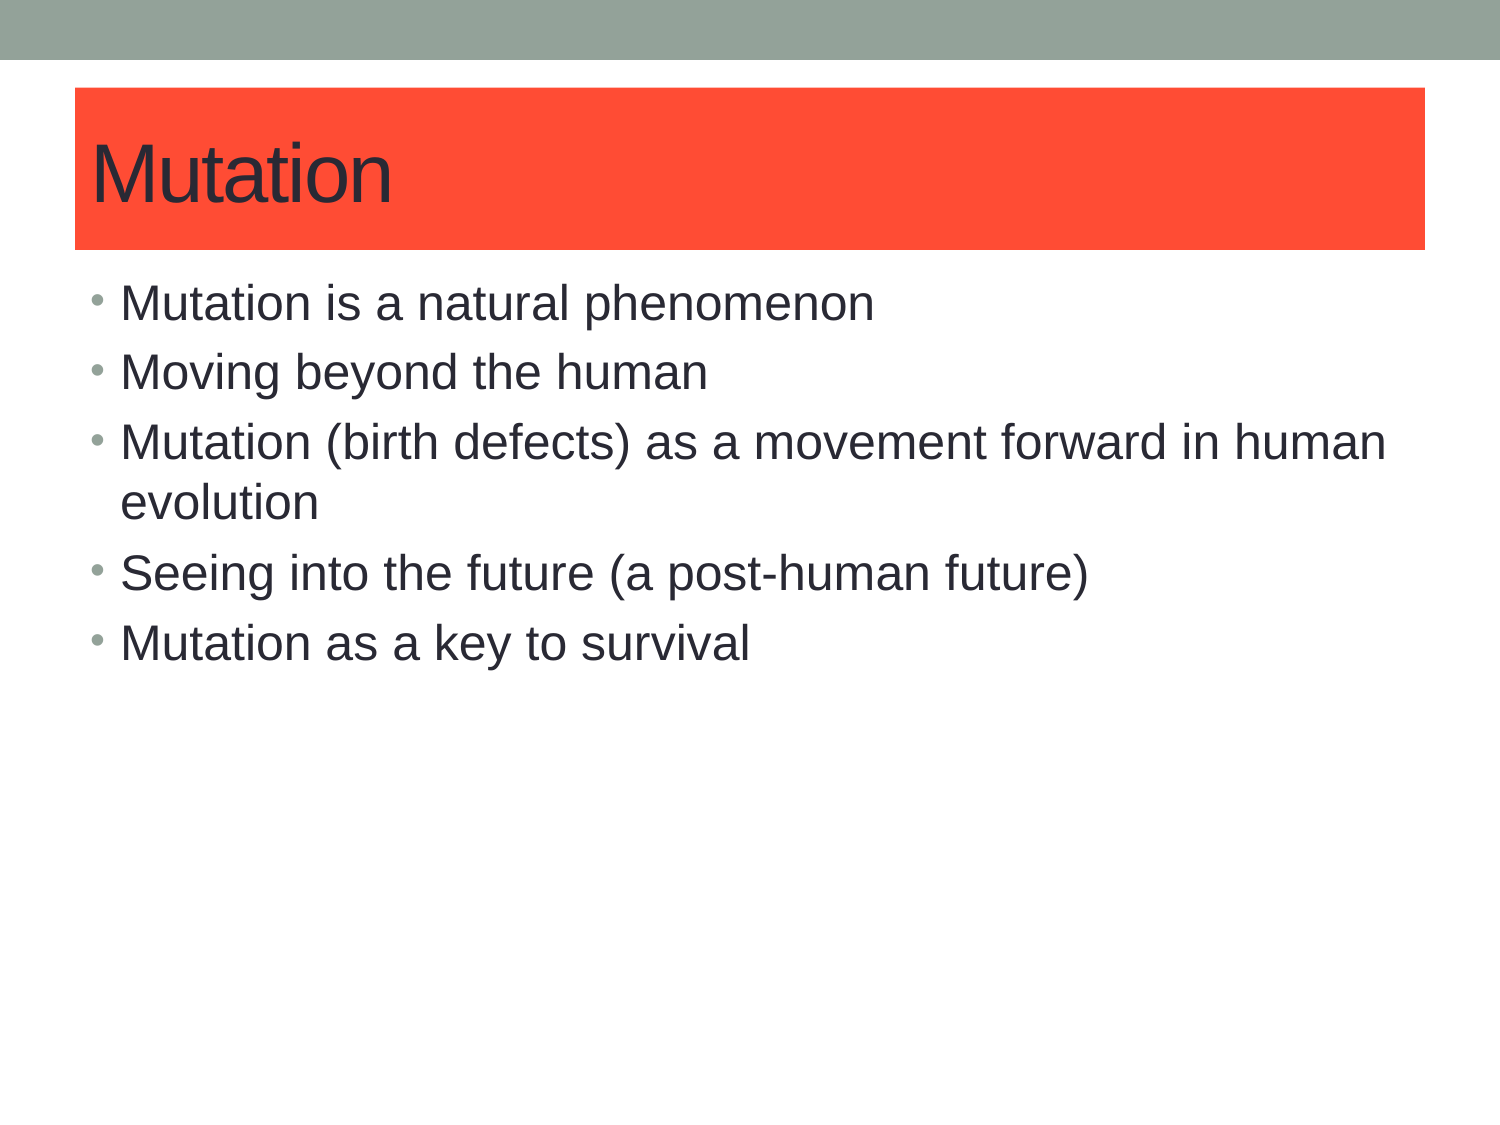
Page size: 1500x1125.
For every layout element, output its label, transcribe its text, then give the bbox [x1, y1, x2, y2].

title Mutation [75, 87, 1425, 250]
list Mutation is a natural phenomenon Moving beyond the human Mutation (birth defects) as a movement forward in human evolution Seeing into the future (a post-human future) Mutation as a key to survival [75, 262, 1425, 1063]
